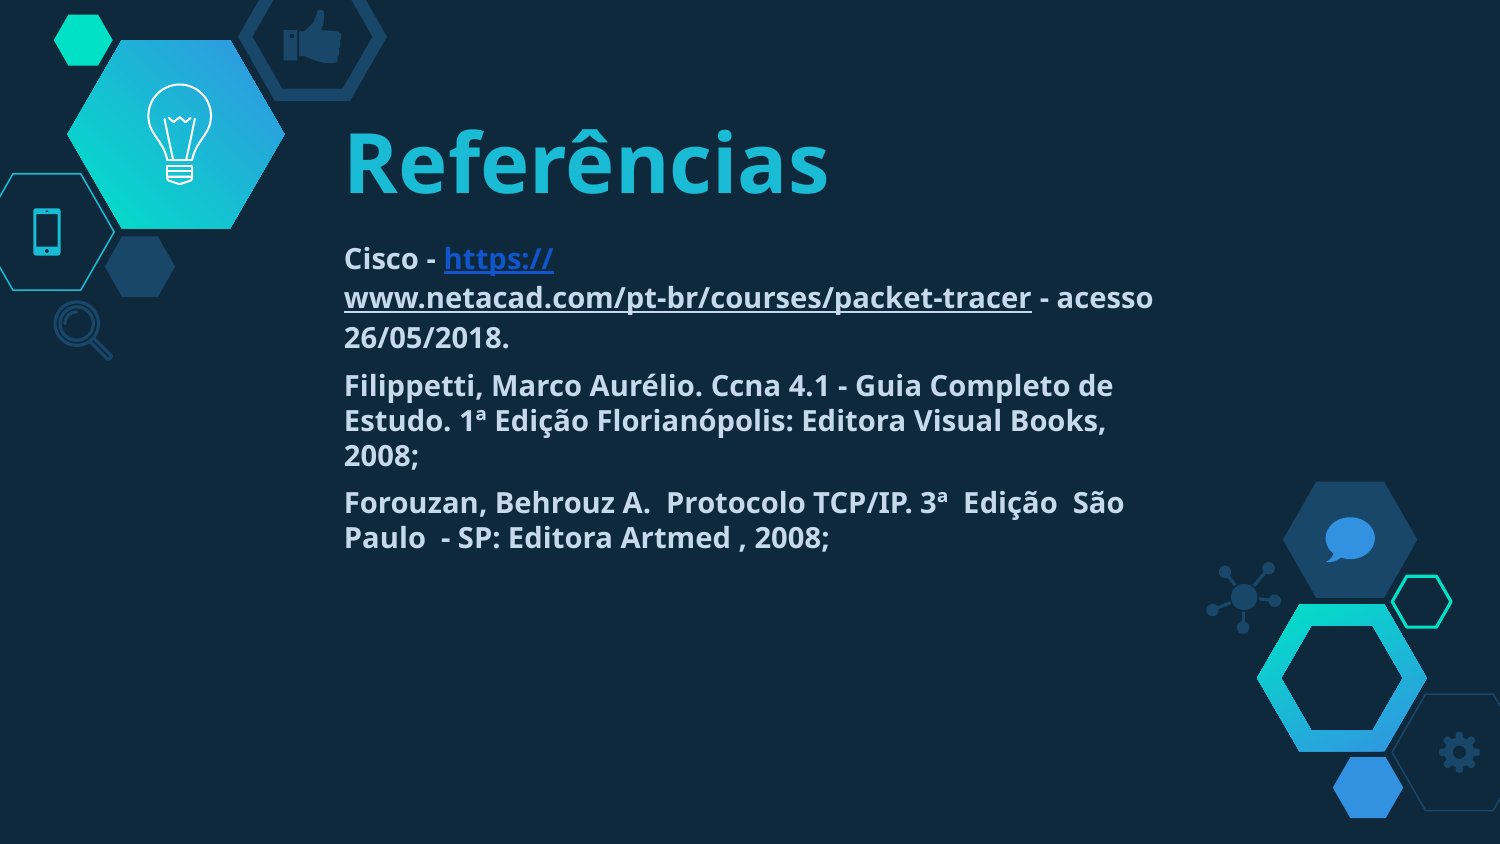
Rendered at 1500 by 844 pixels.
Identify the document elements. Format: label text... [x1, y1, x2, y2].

list Cisco - https://www.netacad.com/pt-br/courses/packet-tracer - acesso 26/05/2018. Filippetti, Marco Aurélio. Ccna 4.1 - Guia Completo de Estudo. 1ª Edição Florianópolis: Editora Visual Books, 2008; Forouzan, Behrouz A. Protocolo TCP/IP. 3ª Edição São Paulo - SP: Editora Artmed , 2008; [329, 225, 1195, 795]
title Referências [329, 119, 1141, 225]
